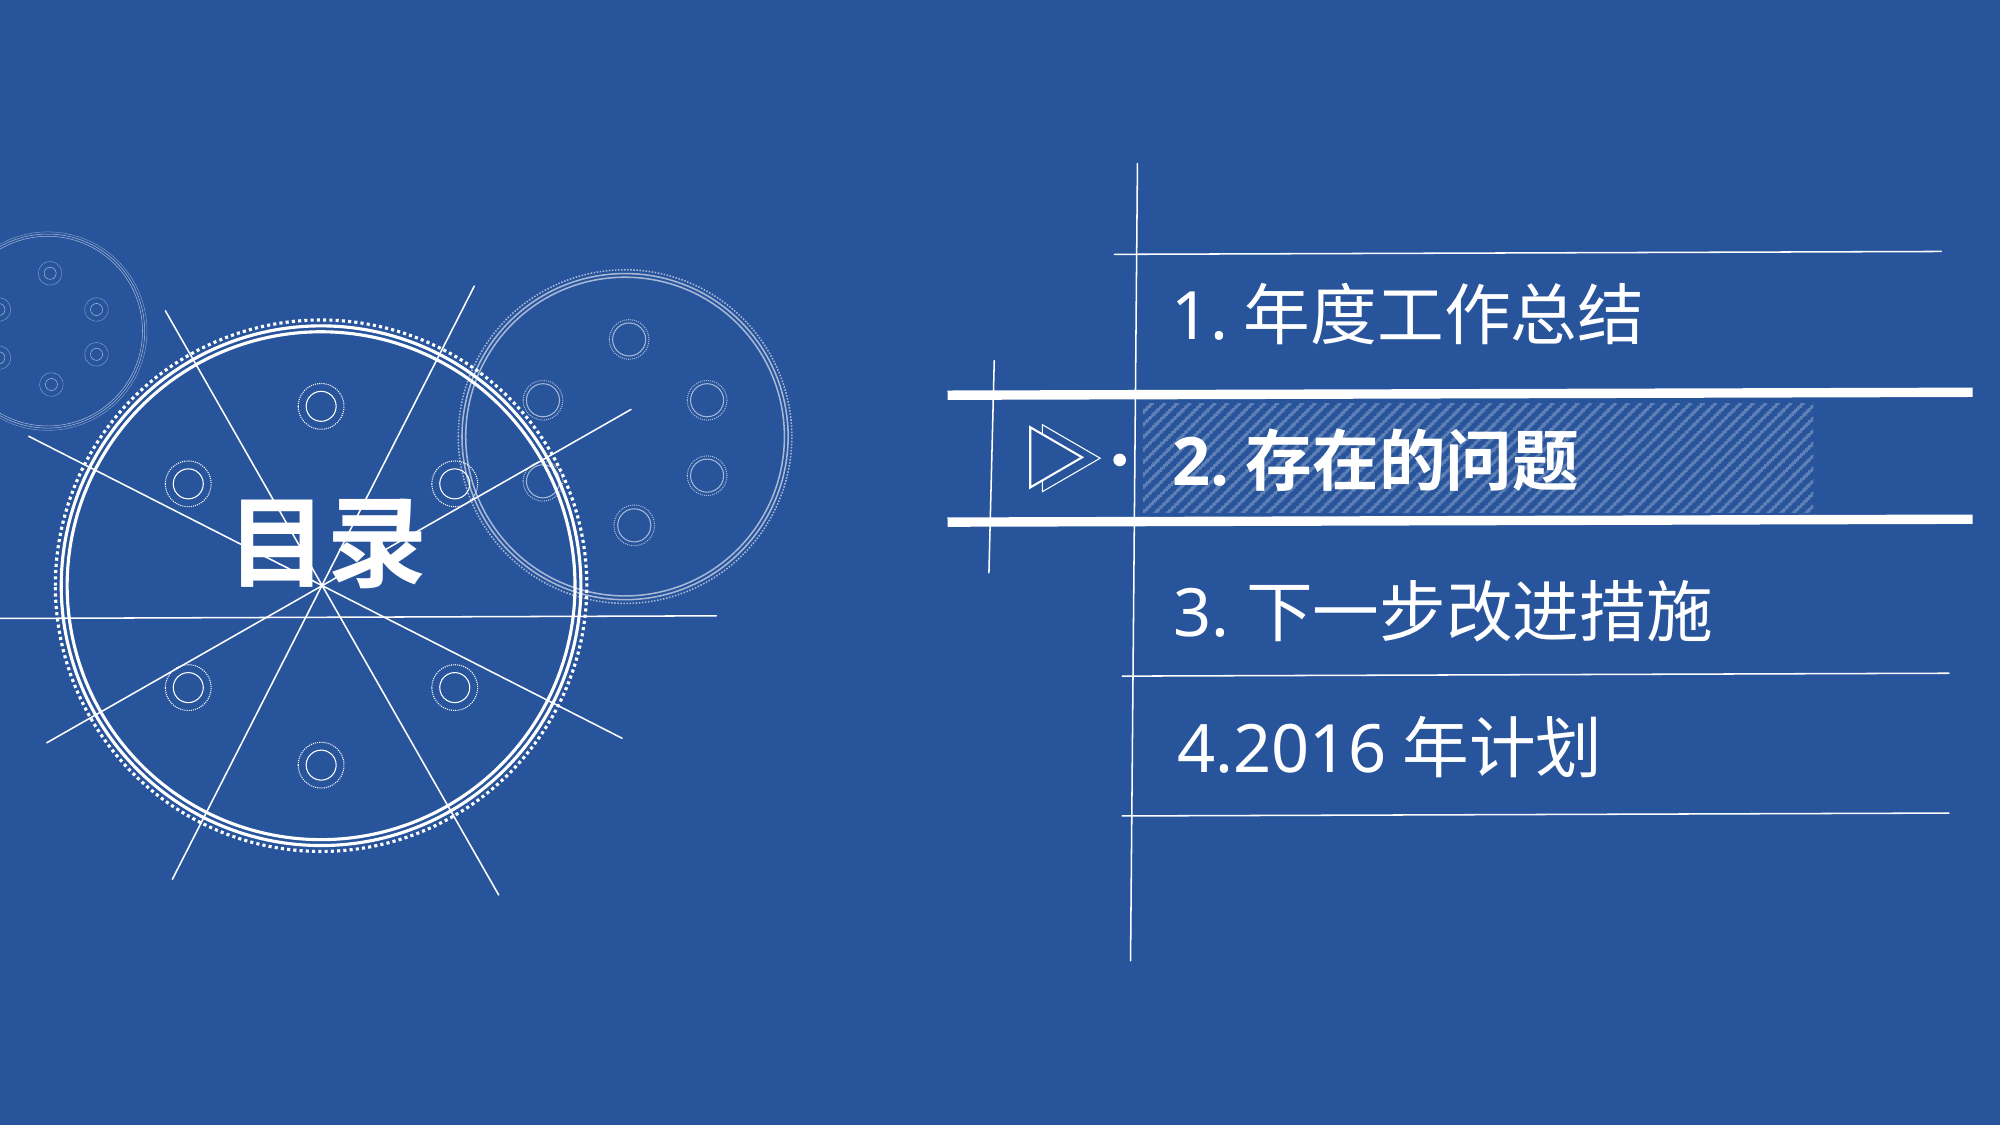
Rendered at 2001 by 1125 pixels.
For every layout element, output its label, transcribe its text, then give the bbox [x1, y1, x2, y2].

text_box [1138, 251, 1942, 255]
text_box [1114, 251, 1130, 255]
text_box 3.下一步改进措施 [1158, 573, 1728, 657]
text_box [1138, 673, 1949, 677]
text_box 4.2016年计划 [1162, 698, 1618, 793]
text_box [1138, 360, 1968, 573]
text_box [952, 360, 1130, 573]
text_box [0, 231, 792, 896]
text_box 1.年度工作总结 [1157, 265, 1660, 360]
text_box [1130, 163, 1138, 961]
